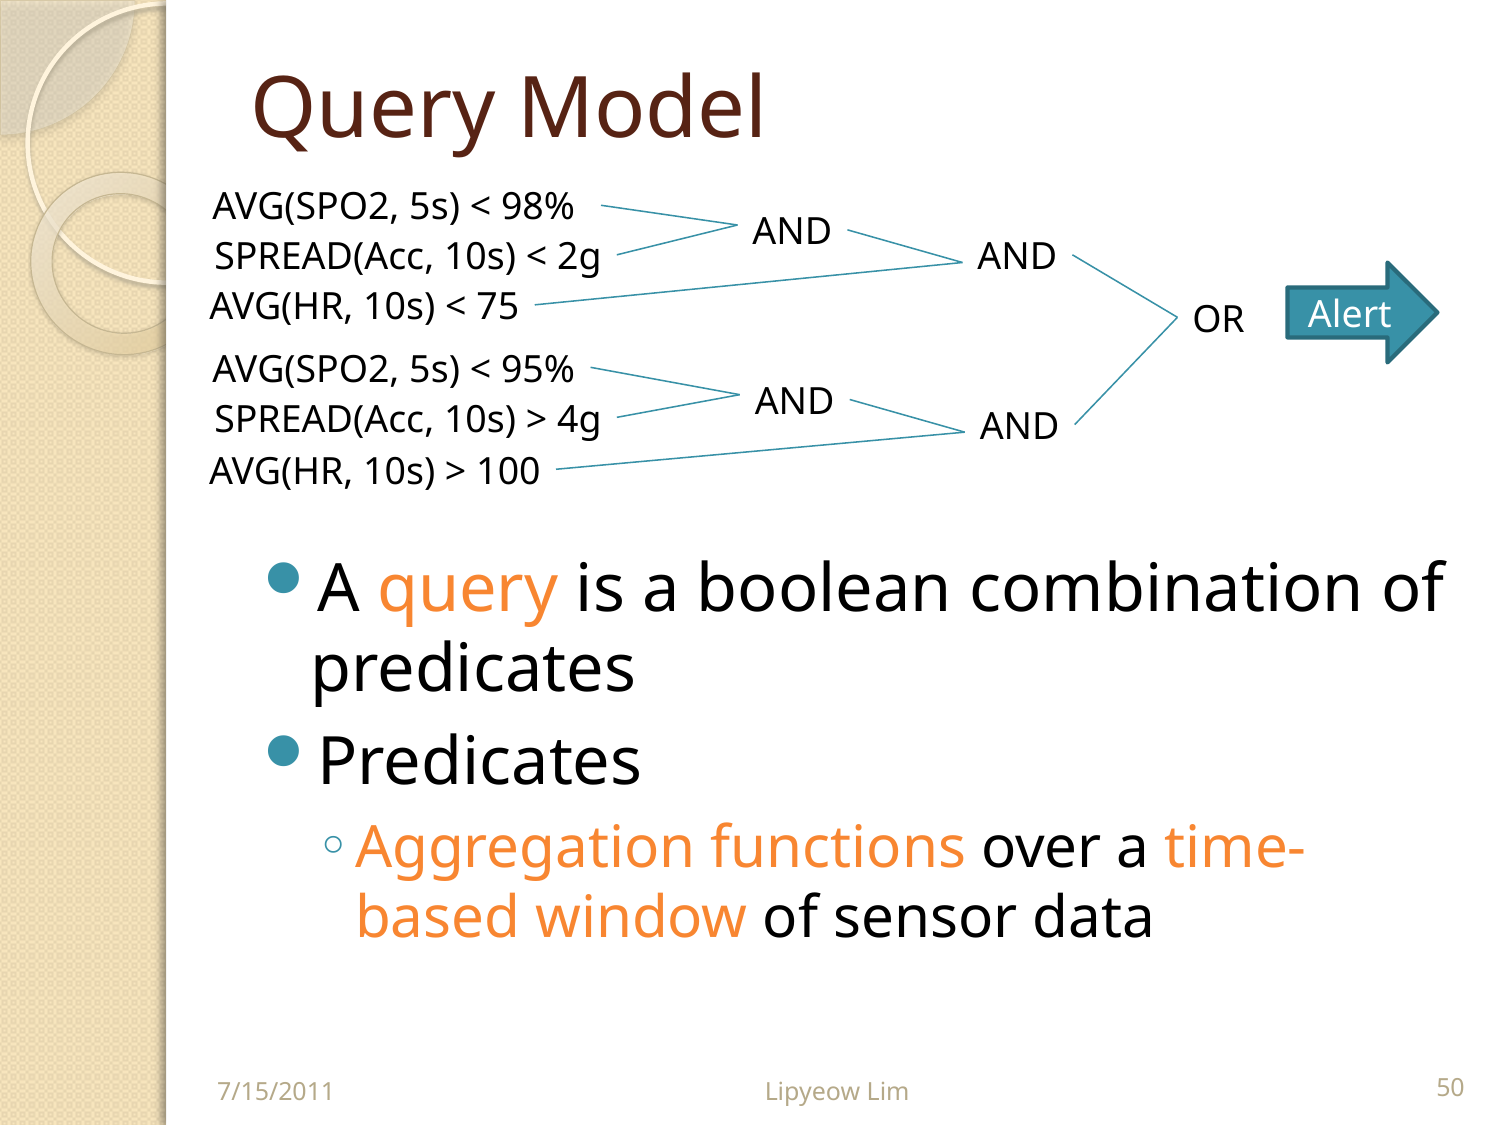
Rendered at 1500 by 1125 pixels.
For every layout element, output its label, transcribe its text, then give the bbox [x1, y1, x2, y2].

list A query is a boolean combination of predicates Predicates Aggregation functions over a time-based window of sensor data [235, 537, 1466, 1025]
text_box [562, 431, 965, 470]
text_box Alert [1285, 260, 1440, 365]
text_box AND [737, 199, 848, 259]
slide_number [162, 1034, 350, 1113]
text_box OR [1182, 287, 1260, 348]
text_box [1074, 317, 1176, 426]
footer Lipyeow Lim [750, 1034, 1225, 1113]
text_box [849, 399, 965, 433]
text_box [600, 204, 738, 226]
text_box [847, 230, 963, 263]
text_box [628, 394, 740, 419]
text_box SPREAD(Acc, 10s) > 4g [199, 387, 617, 448]
text_box AVG(HR, 10s) > 100 [194, 439, 556, 500]
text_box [1072, 254, 1176, 316]
text_box AVG(SPO2, 5s) < 98% [197, 174, 591, 235]
text_box AVG(SPO2, 5s) < 95% [197, 337, 591, 398]
text_box AVG(HR, 10s) < 75 [194, 274, 535, 335]
text_box AND [965, 394, 1075, 455]
text_box SPREAD(Acc, 10s) < 2g [199, 224, 617, 274]
text_box AND [962, 224, 1073, 285]
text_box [541, 262, 963, 306]
title Query Model [235, 45, 1466, 163]
slide_number 50 [1413, 1034, 1488, 1113]
text_box AND [741, 369, 850, 429]
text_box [628, 224, 738, 256]
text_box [600, 367, 740, 395]
